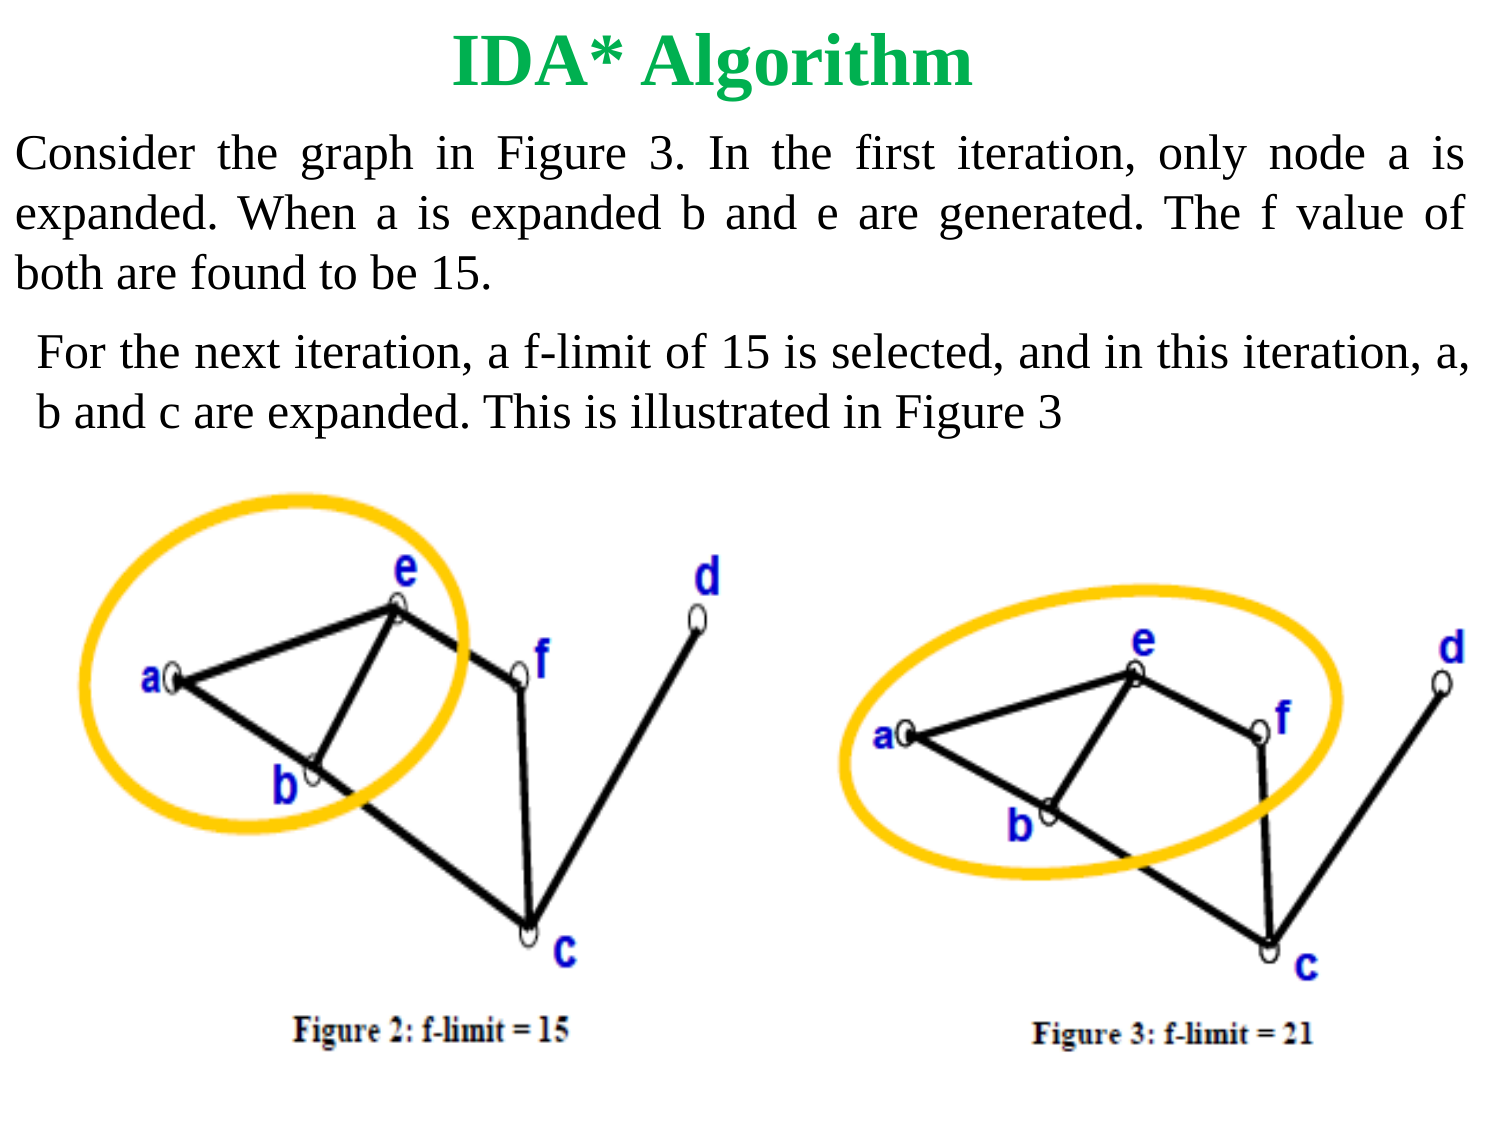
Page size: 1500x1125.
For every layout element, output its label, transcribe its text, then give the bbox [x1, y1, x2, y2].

picture [49, 490, 801, 1060]
text_box For the next iteration, a f-limit of 15 is selected, and in this iteration, a, b and c are expanded. This is illustrated in Figure 3 [21, 311, 1488, 447]
text_box Consider the graph in Figure 3. In the first iteration, only node a is expanded. When a is expanded b and e are generated. The f value of both are found to be 15. [0, 112, 1482, 307]
picture [830, 476, 1482, 1074]
text_box IDA* Algorithm [234, 3, 1210, 108]
